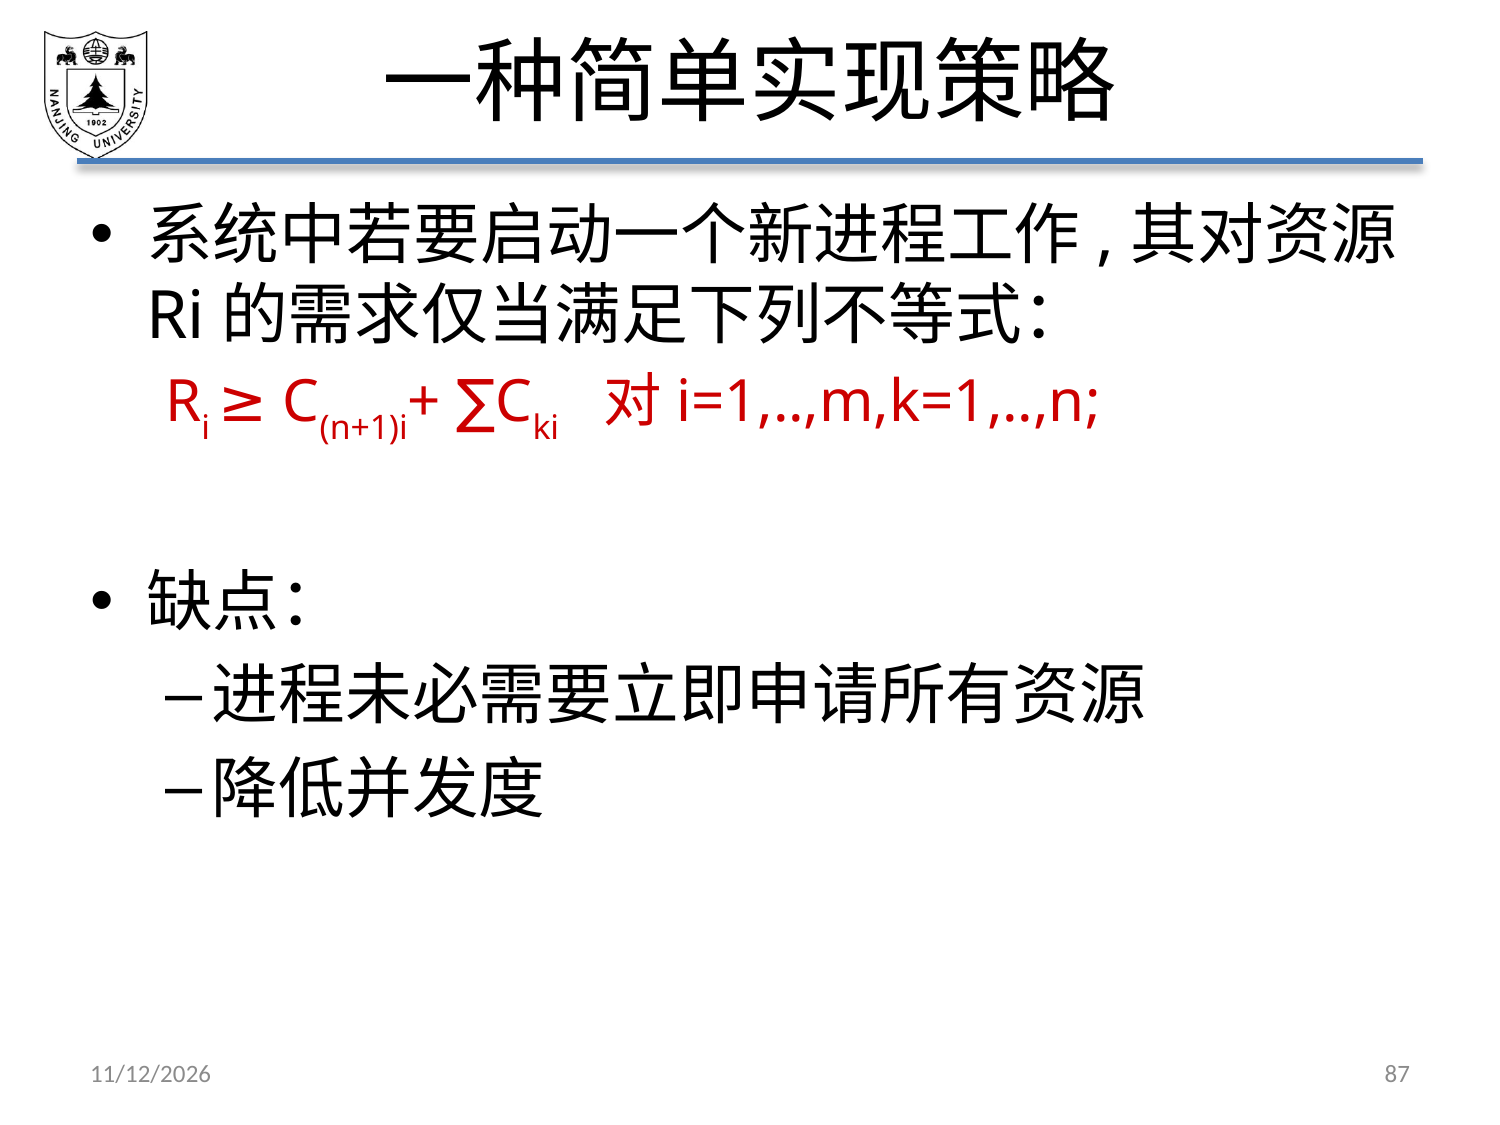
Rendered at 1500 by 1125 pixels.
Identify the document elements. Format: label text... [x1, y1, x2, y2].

picture [41, 30, 75, 161]
title 一种简单实现策略 [75, 0, 1425, 161]
list 系统中若要启动一个新进程工作,其对资源Ri的需求仅当满足下列不等式： Ri ≥ C(n+1)i+ ∑Cki 对i=1,..,m,k=1,..,n; 缺点： 进程未必需要立即申请所有资源 降低并发度 [75, 184, 1425, 1005]
slide_number 87 [1074, 1042, 1425, 1103]
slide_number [75, 1042, 425, 1103]
